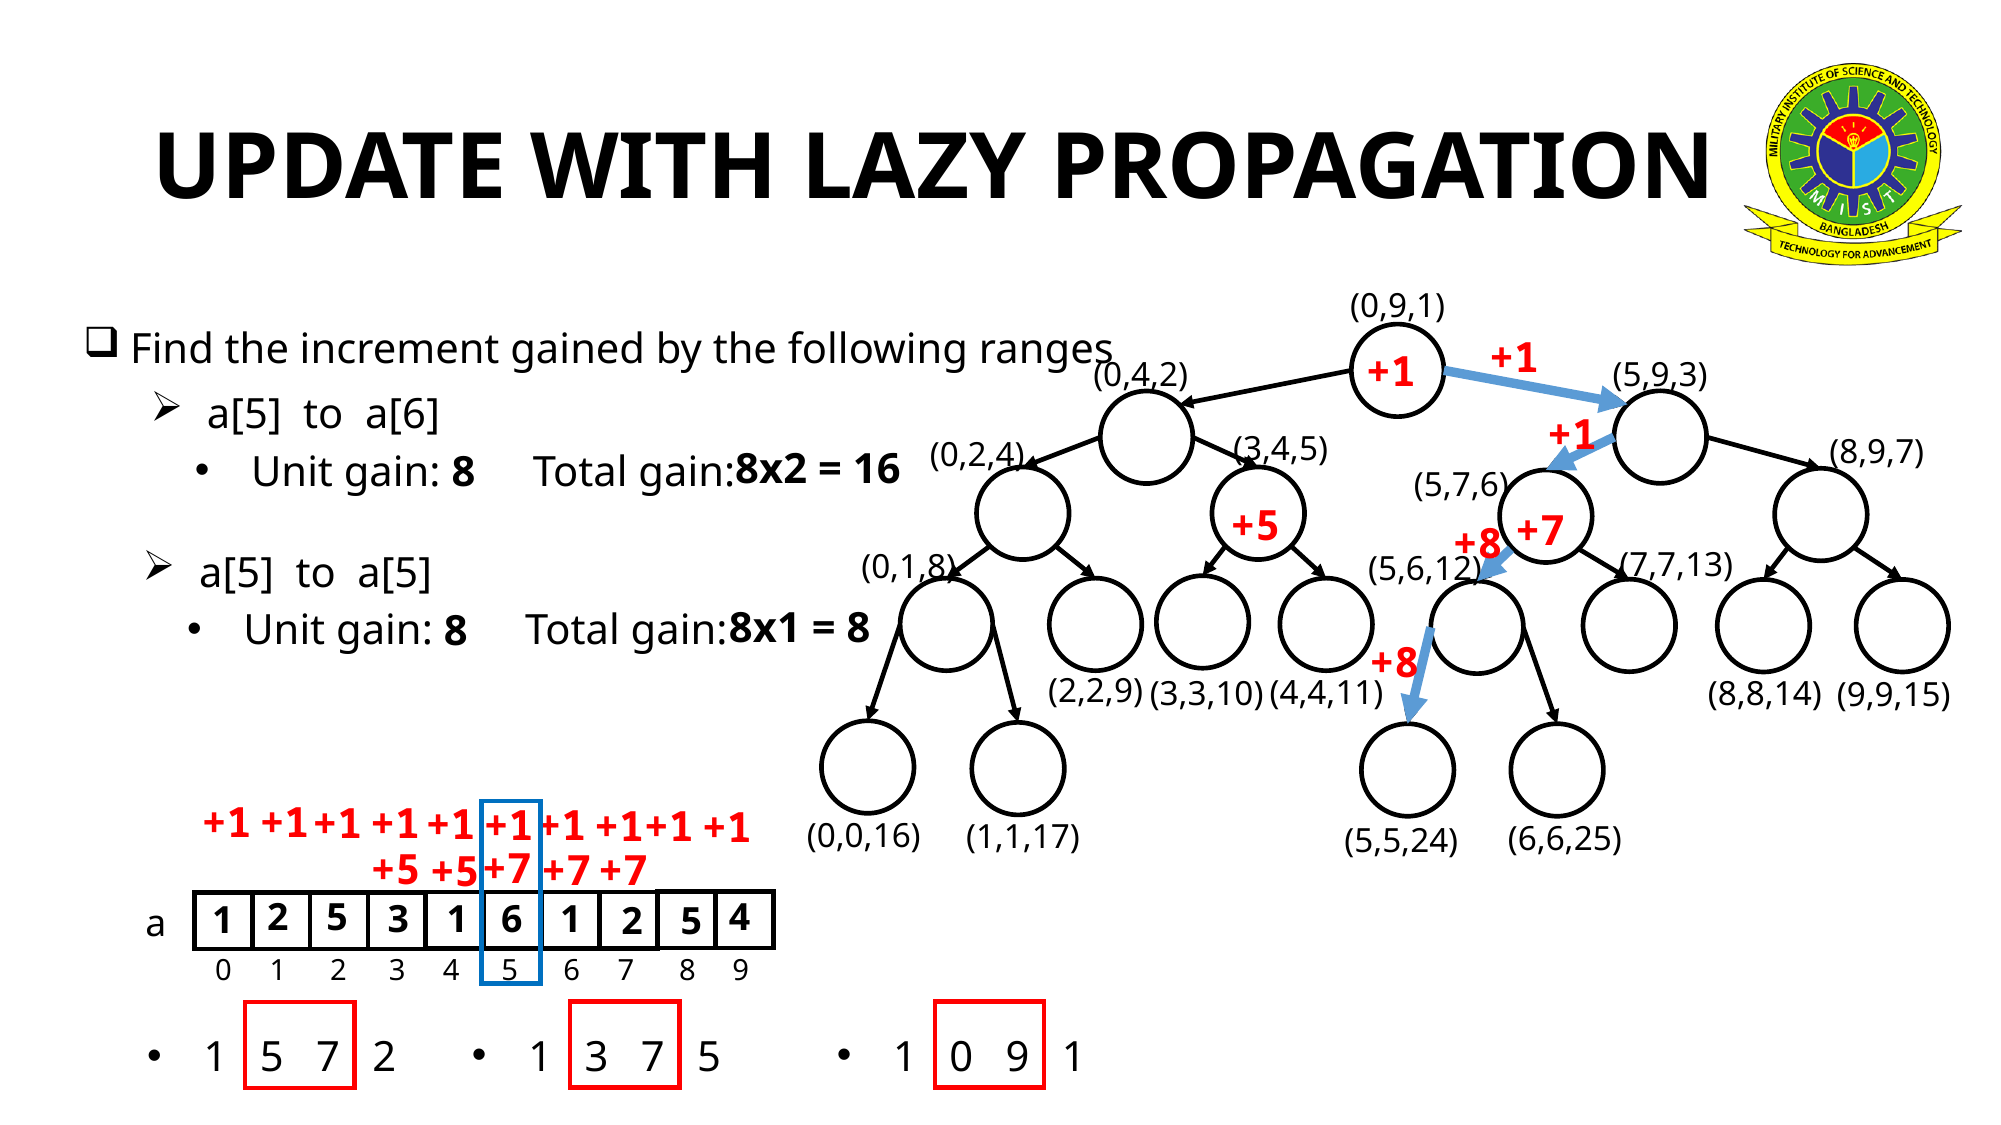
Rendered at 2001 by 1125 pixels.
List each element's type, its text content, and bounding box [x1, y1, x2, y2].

text_box (7,7,13) [1604, 535, 1749, 591]
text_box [468, 860, 662, 902]
text_box +8 [1431, 628, 1435, 694]
text_box [1216, 465, 1306, 542]
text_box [1407, 627, 1431, 724]
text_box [1523, 627, 1558, 724]
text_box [1192, 437, 1259, 467]
text_box 1 0 9 1 [1045, 1022, 1101, 1087]
text_box (8,8,14) [1693, 664, 1837, 720]
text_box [867, 624, 901, 721]
text_box +5 [355, 860, 415, 885]
text_box [569, 1001, 680, 1089]
text_box 1 5 7 2 [132, 1022, 244, 1088]
text_box (3,3,10) [1134, 664, 1279, 720]
text_box [1503, 468, 1594, 548]
text_box [934, 1001, 1045, 1089]
text_box (0,2,4) [915, 425, 1040, 481]
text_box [1763, 547, 1789, 580]
text_box 1 3 7 5 [457, 1022, 569, 1087]
text_box [244, 1001, 355, 1089]
text_box 1 5 7 2 [355, 1022, 411, 1088]
text_box Find the increment gained by the following ranges [68, 314, 1129, 380]
text_box [1855, 578, 1950, 674]
text_box (3,4,5) [1218, 419, 1343, 475]
text_box (9,9,15) [1822, 665, 1966, 721]
text_box (0,9,1) [1335, 277, 1460, 332]
text_box (0,1,8) [846, 537, 971, 593]
text_box 1 3 7 5 [680, 1022, 736, 1087]
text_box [992, 624, 1018, 723]
text_box Unit gain: [180, 437, 436, 502]
text_box [899, 577, 994, 672]
text_box +8 [1437, 509, 1518, 575]
text_box [1210, 494, 1215, 533]
text_box Unit gain: [172, 595, 448, 661]
text_box Total gain: [510, 595, 743, 661]
text_box [1155, 574, 1250, 670]
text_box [197, 885, 766, 951]
text_box [1509, 722, 1605, 818]
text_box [1202, 545, 1226, 576]
text_box +1 [1351, 337, 1431, 403]
text_box a[5] to a[6] [135, 380, 455, 445]
text_box [975, 466, 1071, 561]
text_box [820, 719, 916, 815]
text_box (8,9,7) [1814, 423, 1940, 478]
text_box (4,4,11) [1254, 663, 1399, 719]
text_box (6,6,25) [1493, 810, 1637, 865]
text_box (2,2,9) [1033, 662, 1158, 717]
text_box Total gain: [518, 437, 751, 502]
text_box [131, 891, 774, 995]
text_box (5,7,6) [1399, 455, 1524, 511]
text_box [1278, 577, 1374, 672]
text_box [1363, 323, 1445, 418]
text_box (5,6,12) [1353, 539, 1476, 595]
text_box +5 [1215, 491, 1296, 557]
text_box [1048, 577, 1143, 672]
text_box (5,5,24) [1329, 811, 1474, 867]
text_box 8x2 = 16 [720, 434, 916, 500]
text_box [1240, 557, 1277, 561]
text_box [1360, 722, 1455, 811]
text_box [1853, 547, 1903, 580]
text_box [1773, 469, 1869, 562]
text_box (5,9,3) [1598, 345, 1723, 401]
text_box (1,1,17) [951, 807, 1095, 863]
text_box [946, 545, 991, 579]
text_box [1179, 370, 1352, 405]
text_box +8 [1354, 628, 1407, 694]
text_box a[5] to a[5] [128, 537, 448, 603]
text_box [1578, 548, 1630, 580]
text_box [188, 788, 766, 860]
picture [1863, 59, 1964, 269]
text_box 8 [436, 437, 491, 503]
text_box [1055, 545, 1096, 579]
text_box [1476, 548, 1511, 582]
text_box [1581, 578, 1677, 673]
text_box [1099, 401, 1194, 485]
text_box +1 [1532, 405, 1612, 465]
text_box [1429, 580, 1525, 675]
text_box 8x1 = 8 [714, 593, 886, 658]
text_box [1290, 545, 1327, 579]
text_box [1613, 401, 1708, 485]
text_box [1706, 437, 1821, 469]
text_box 1 0 9 1 [822, 1022, 934, 1087]
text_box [1545, 437, 1614, 470]
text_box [1443, 370, 1628, 405]
text_box +7 [1500, 496, 1580, 562]
text_box (0,4,2) [1078, 345, 1204, 401]
text_box [970, 721, 1066, 816]
text_box +1 [1474, 323, 1554, 370]
text_box (0,0,16) [792, 806, 936, 861]
title UPDATE WITH LAZY PROPAGATION [137, 59, 1863, 278]
text_box +5 [415, 860, 468, 885]
text_box [1716, 578, 1811, 674]
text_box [1022, 437, 1101, 467]
text_box 8 [429, 596, 483, 662]
